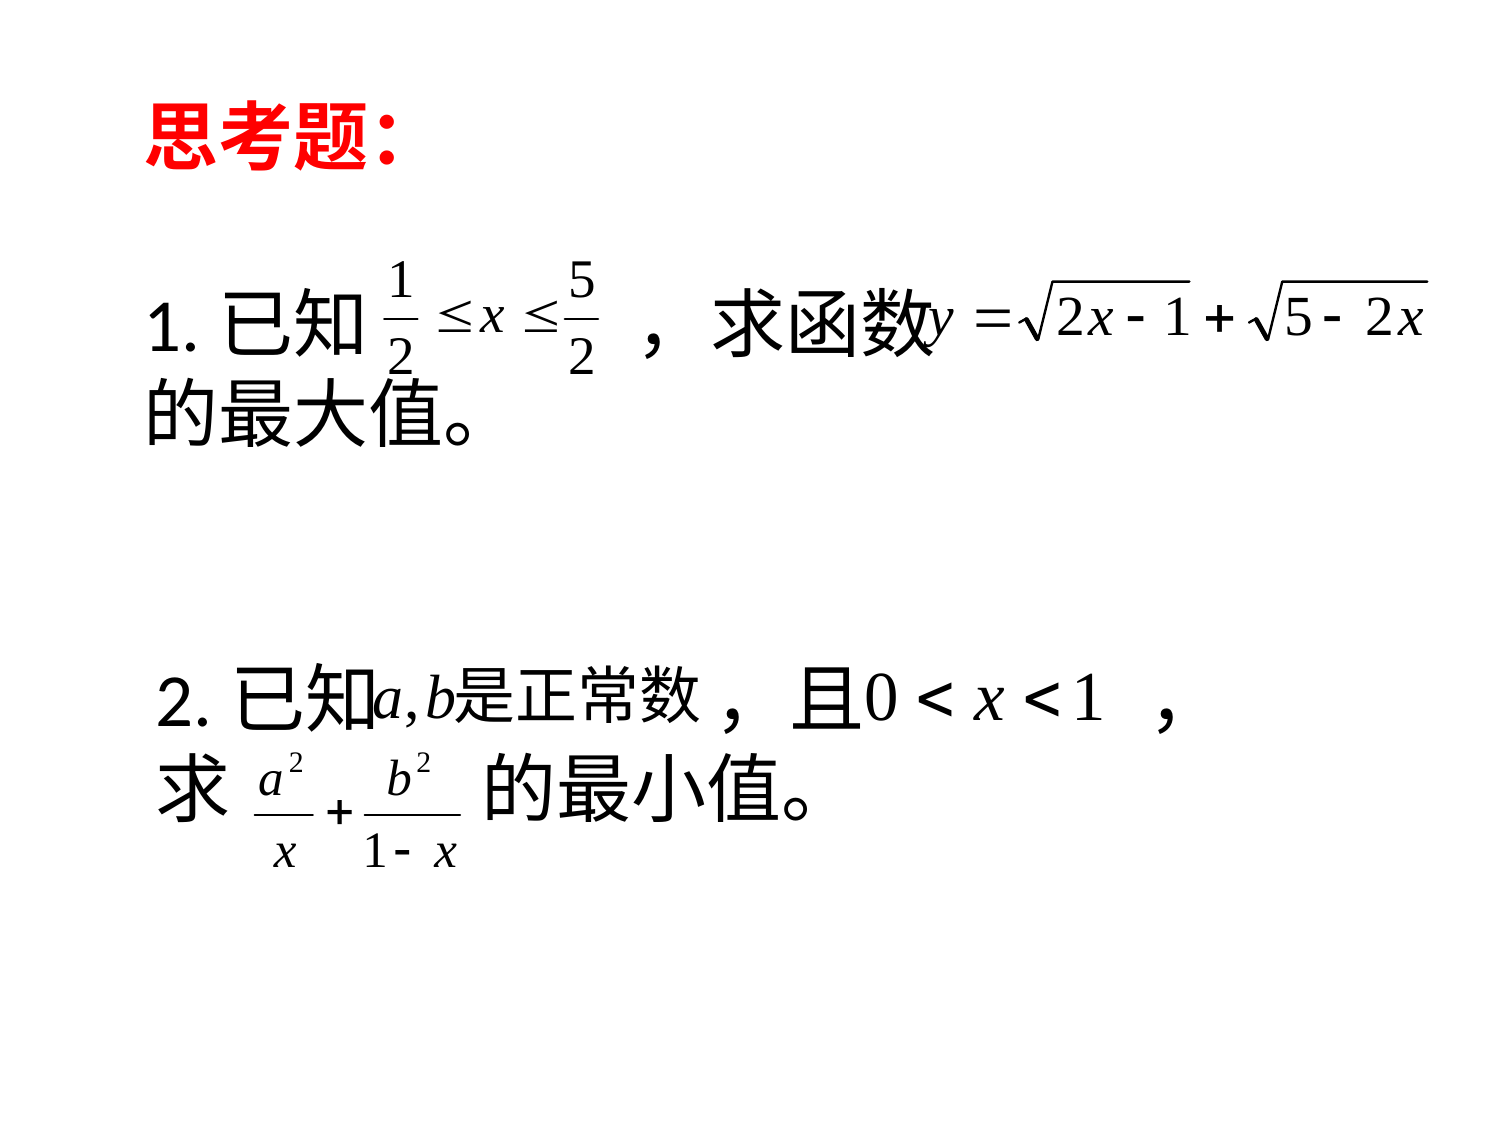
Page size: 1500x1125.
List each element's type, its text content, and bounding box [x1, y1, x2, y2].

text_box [245, 738, 472, 880]
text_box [362, 656, 710, 746]
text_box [913, 269, 1442, 360]
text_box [855, 656, 1114, 739]
text_box 1.已知 ，求函数 的最大值。 [128, 269, 1430, 465]
text_box 思考题： [128, 81, 610, 187]
text_box 2.已知 ，且 ， 求 的最小值。 [140, 644, 1371, 840]
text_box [374, 245, 610, 387]
